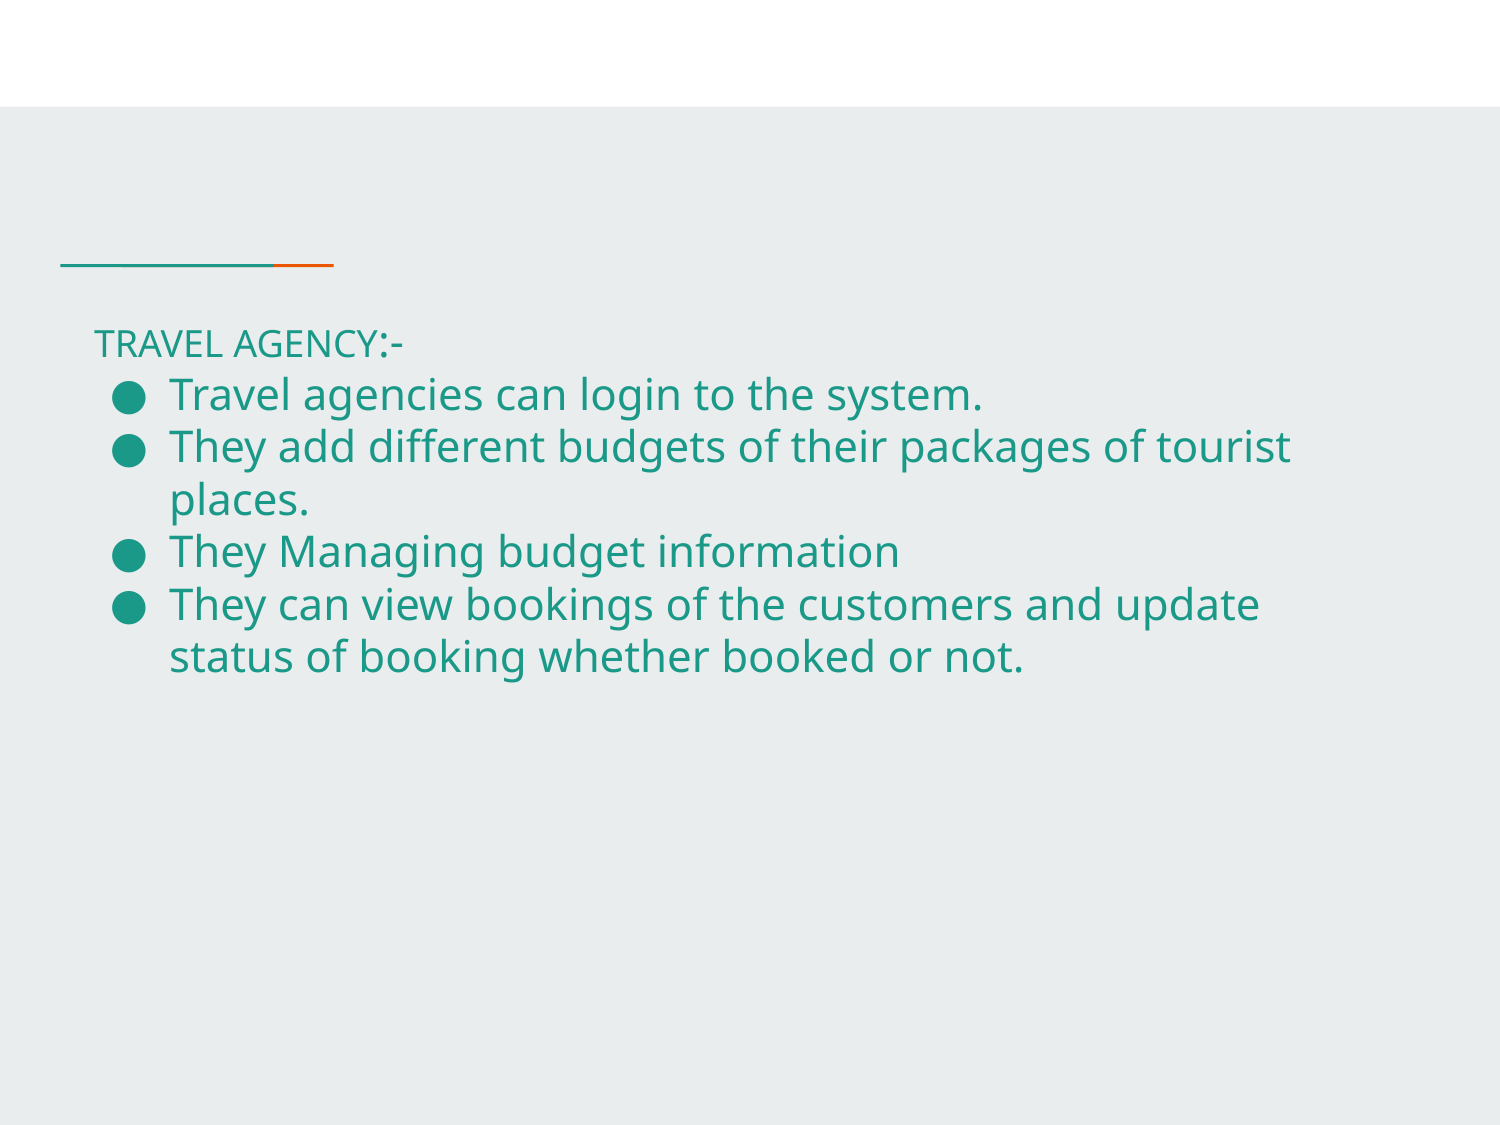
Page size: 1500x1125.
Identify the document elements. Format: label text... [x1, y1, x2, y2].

subtitle TRAVEL AGENCY:- Travel agencies can login to the system. They add different budgets of their packages of tourist places. They Managing budget information They can view bookings of the customers and update status of booking whether booked or not. [79, 299, 1341, 1092]
